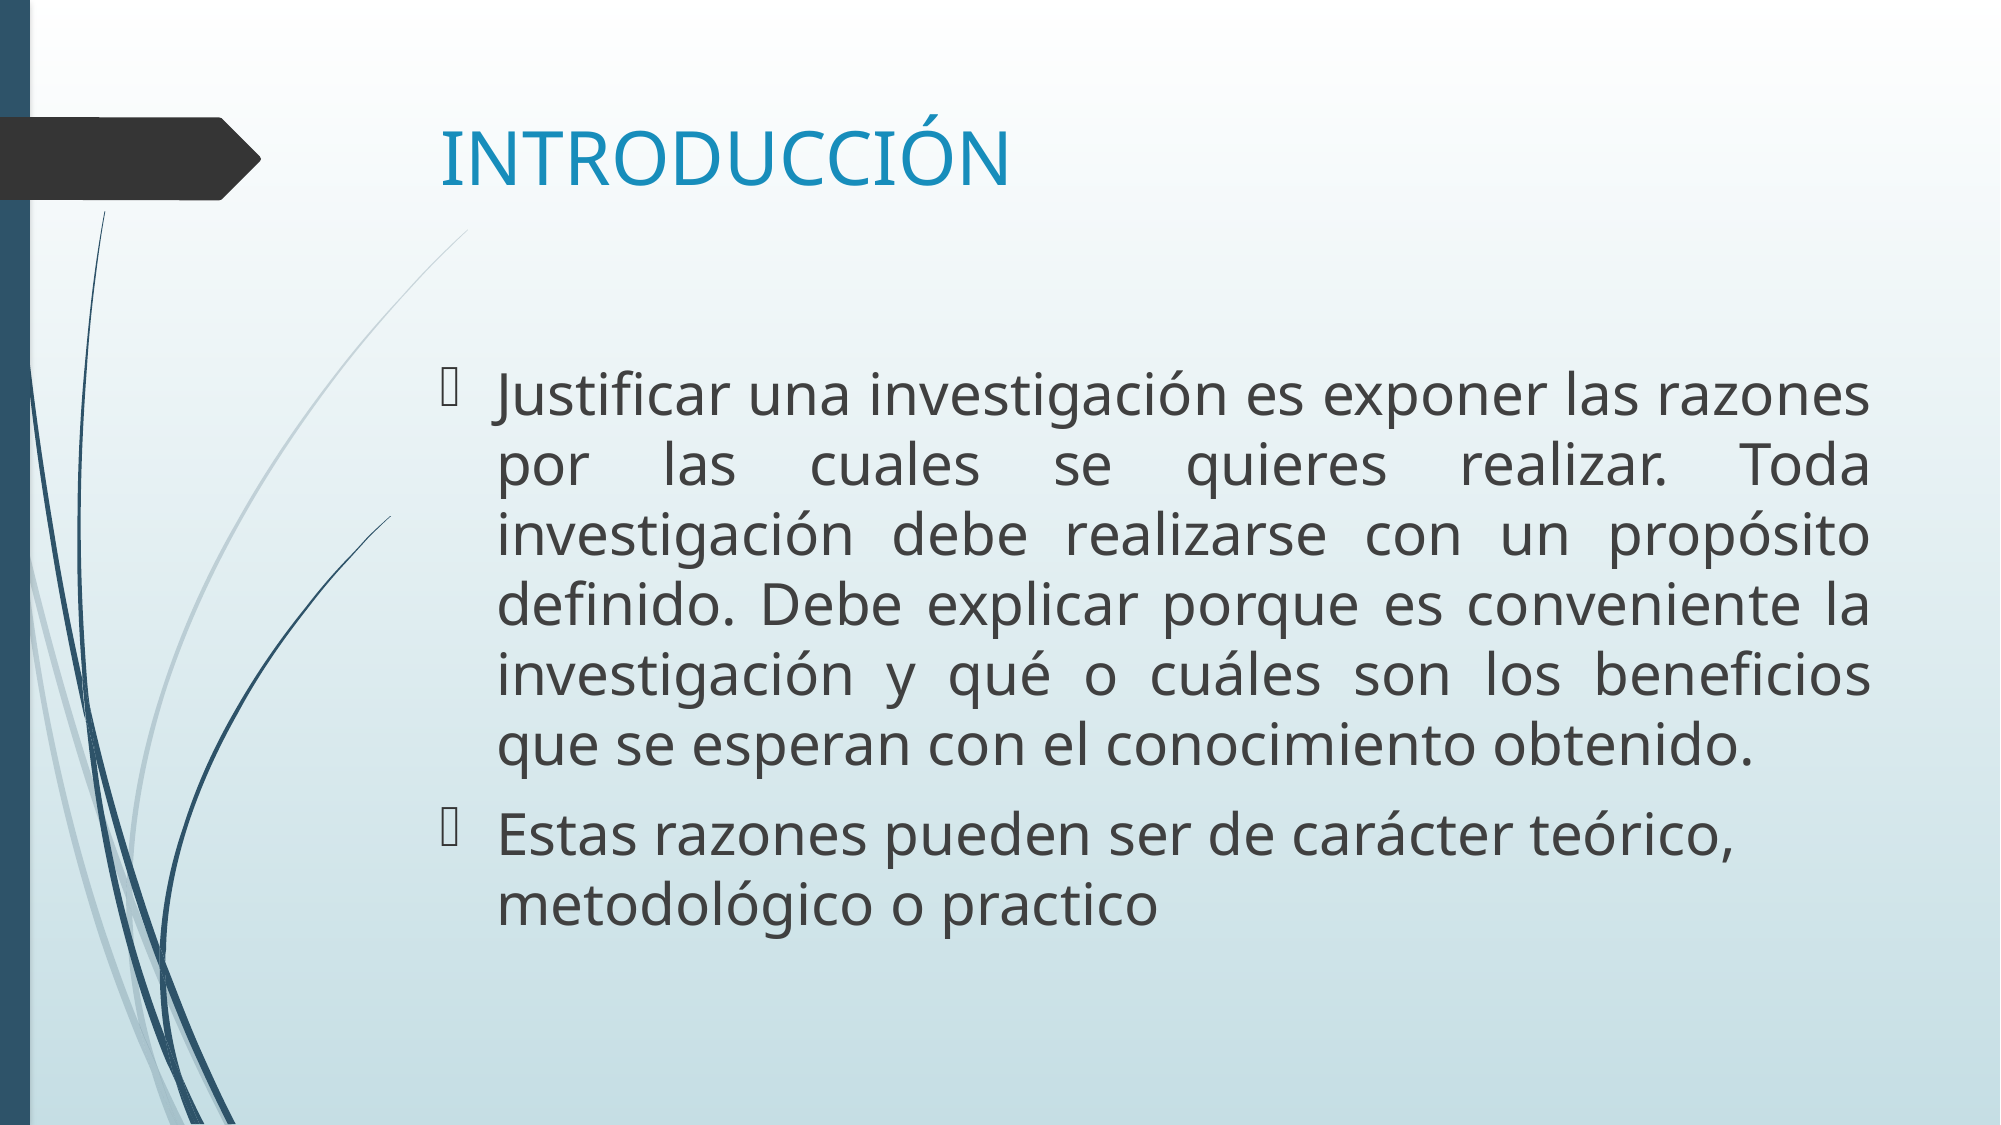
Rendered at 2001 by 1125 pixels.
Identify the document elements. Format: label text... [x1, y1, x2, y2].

list Justificar una investigación es exponer las razones por las cuales se quieres realizar. Toda investigación debe realizarse con un propósito definido. Debe explicar porque es conveniente la investigación y qué o cuáles son los beneficios que se esperan con el conocimiento obtenido. Estas razones pueden ser de carácter teórico, metodológico o practico [424, 350, 1888, 970]
title INTRODUCCIÓN [425, 102, 1888, 313]
